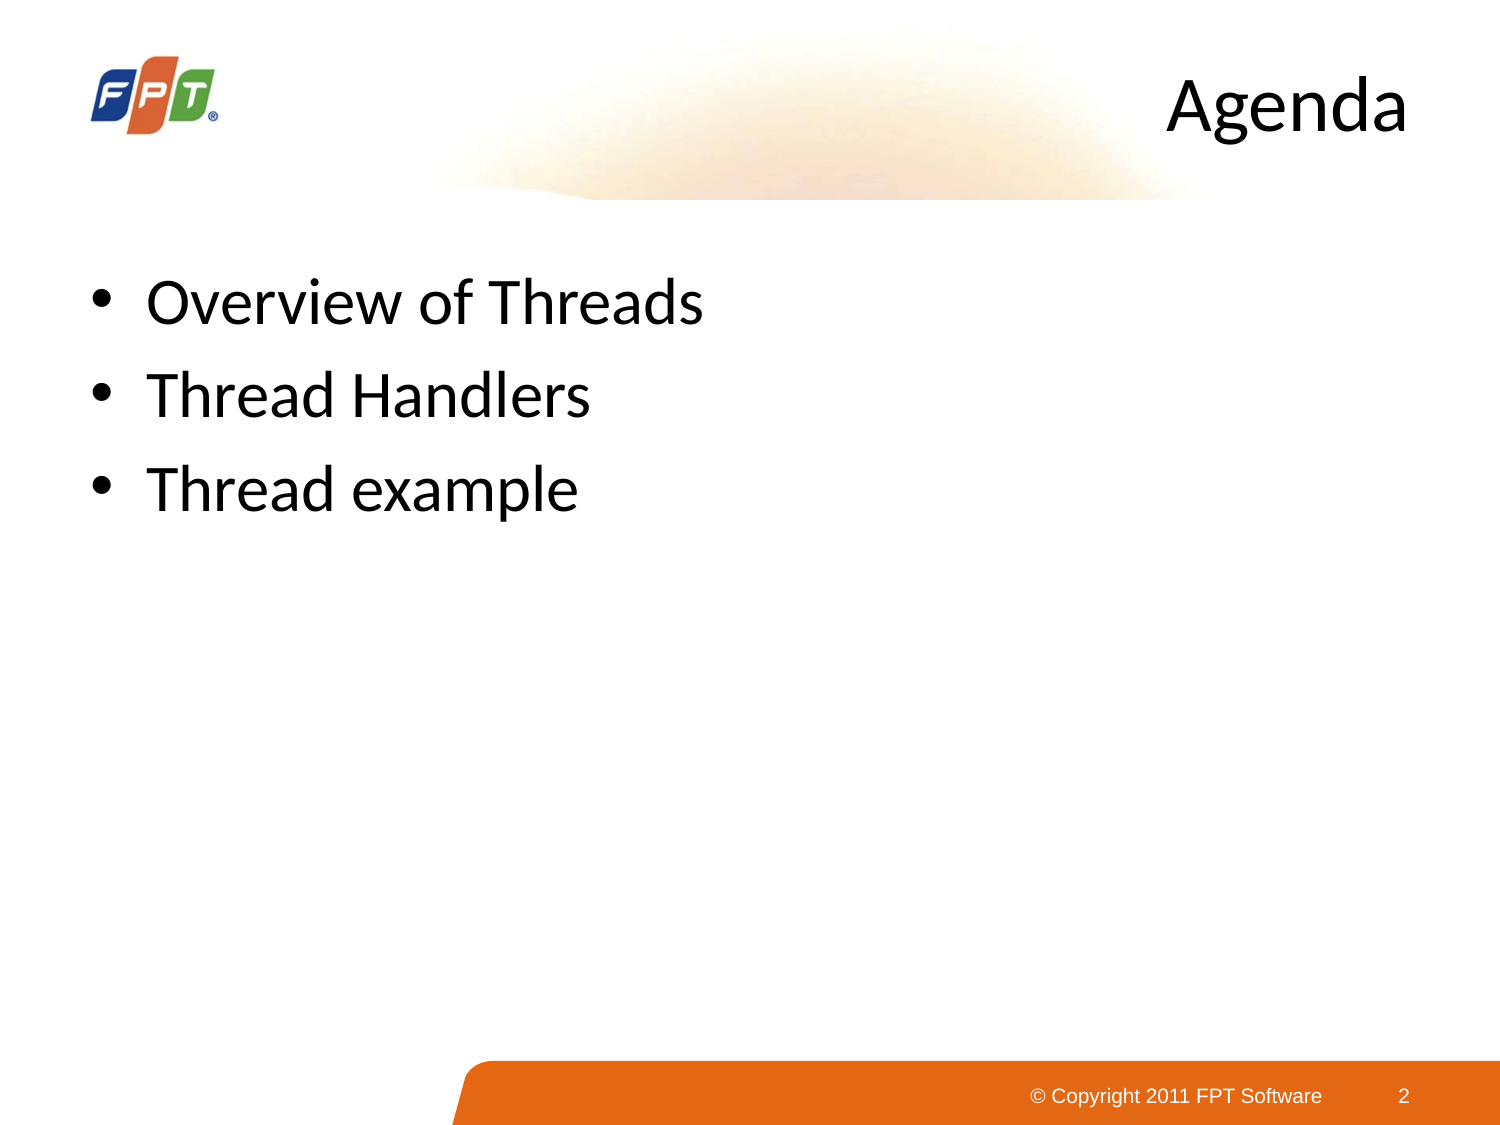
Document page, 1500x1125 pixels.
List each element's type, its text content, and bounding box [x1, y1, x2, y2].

picture [0, 0, 1500, 200]
picture [0, 1050, 1500, 1125]
list Overview of Threads Thread Handlers Thread example [74, 249, 1451, 968]
title Agenda [74, 44, 1426, 233]
